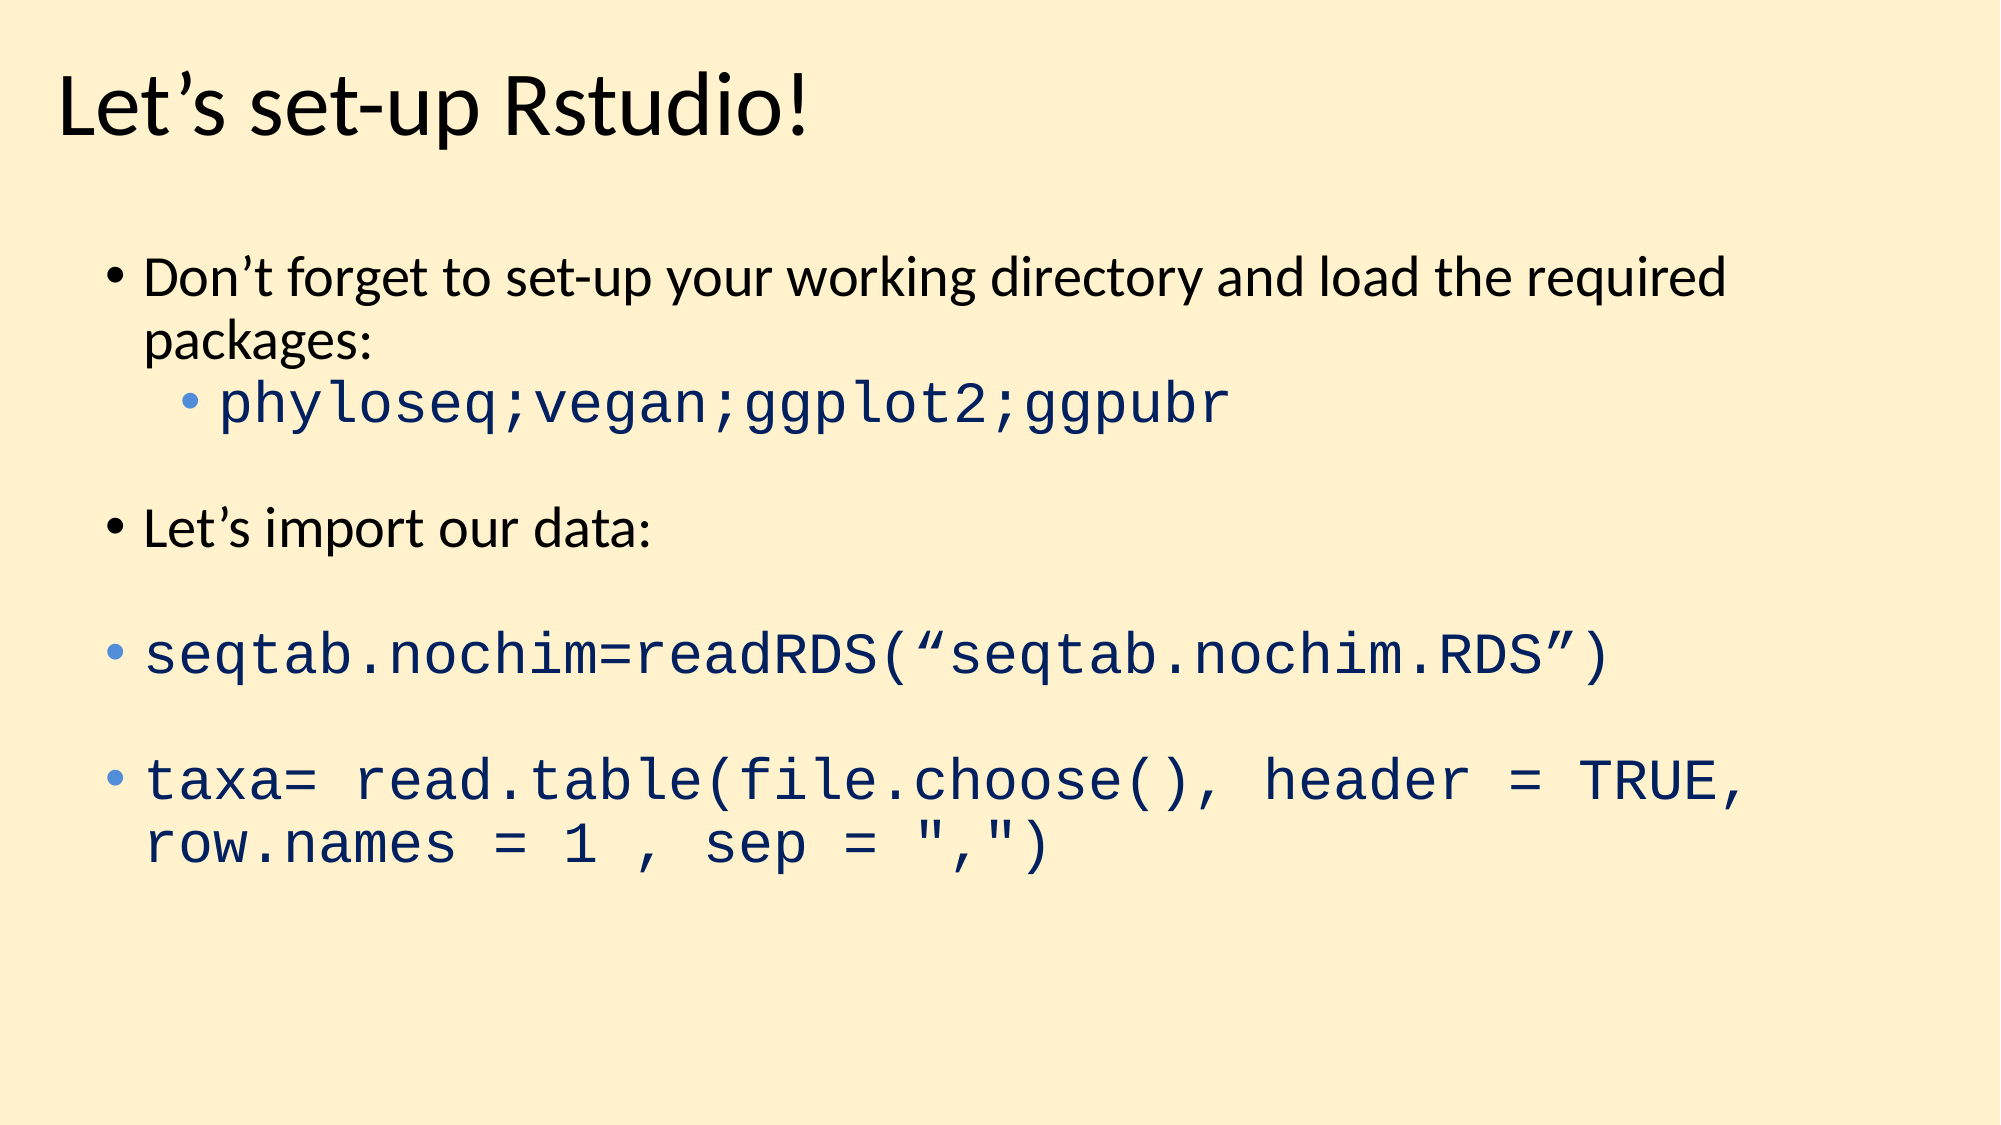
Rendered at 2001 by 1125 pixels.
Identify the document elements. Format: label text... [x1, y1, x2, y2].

title Let’s set-up Rstudio! [42, 23, 1767, 188]
list Don’t forget to set-up your working directory and load the required packages: phyloseq;vegan;ggplot2;ggpubr Let’s import our data: seqtab.nochim=readRDS(“seqtab.nochim.RDS”) taxa= read.table(file.choose(), header = TRUE, row.names = 1 , sep = ",") [90, 238, 1816, 953]
